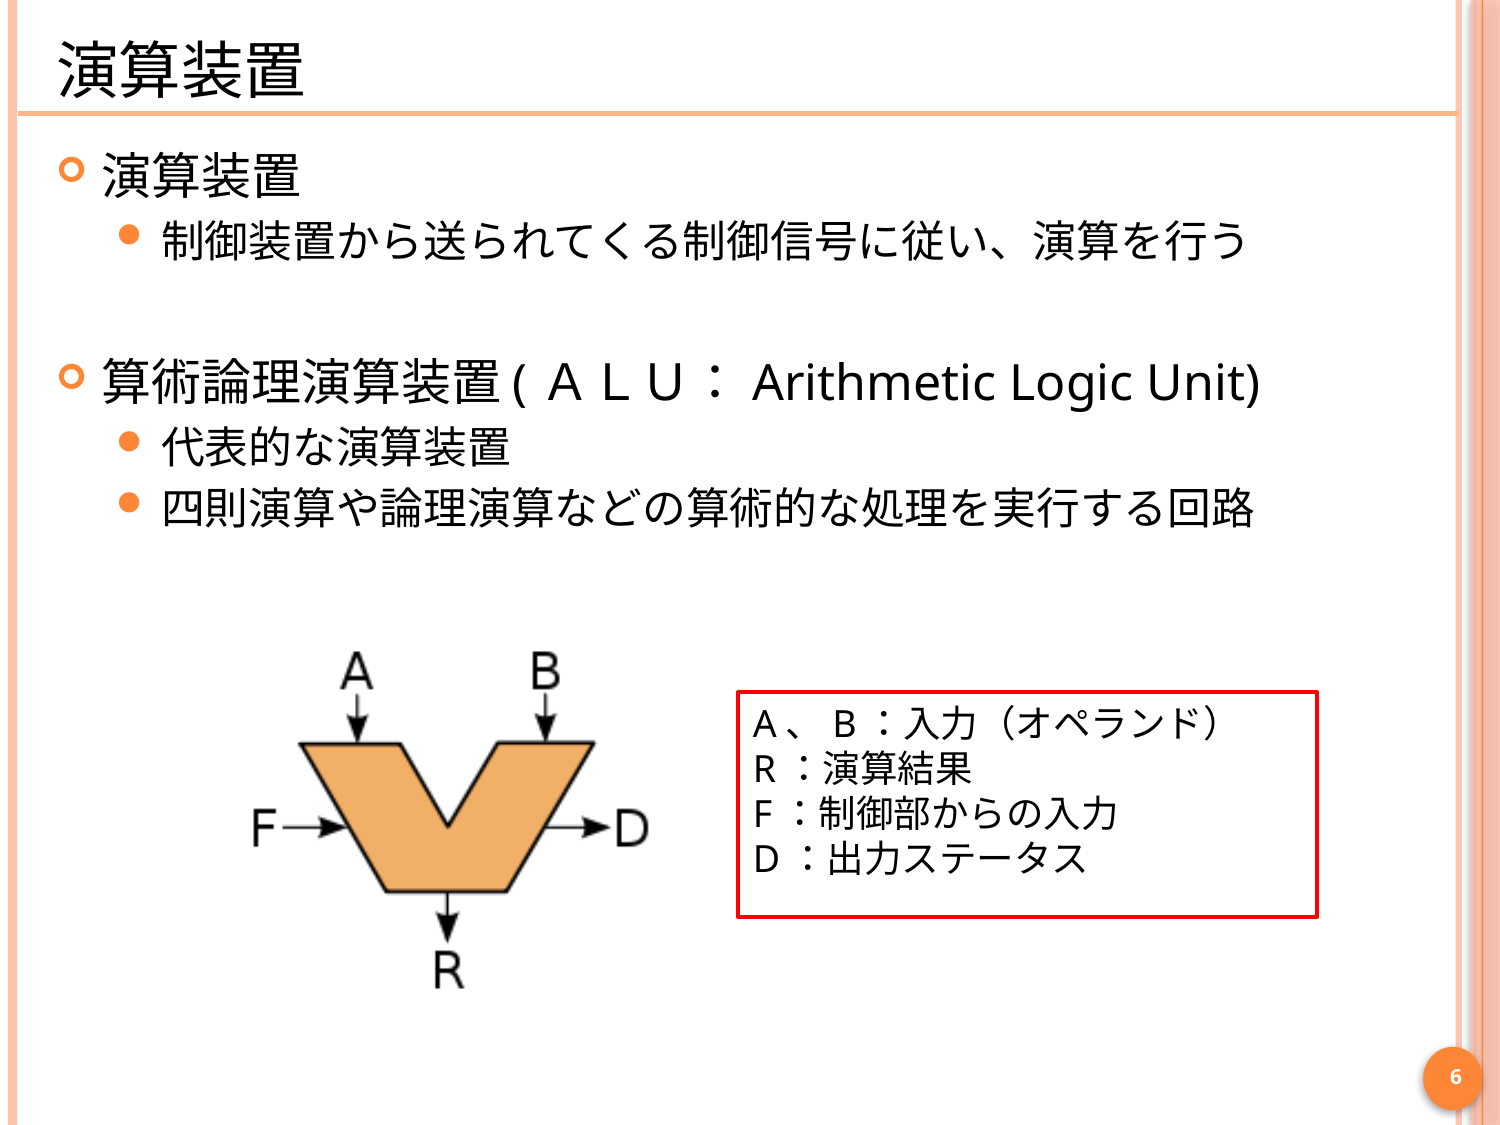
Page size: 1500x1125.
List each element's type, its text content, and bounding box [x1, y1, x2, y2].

picture [229, 629, 674, 1010]
list 演算装置 制御装置から送られてくる制御信号に従い、演算を行う 算術論理演算装置(ＡＬＵ：Arithmetic Logic Unit) 代表的な演算装置 四則演算や論理演算などの算術的な処理を実行する回路 [41, 137, 1424, 1094]
slide_number 6 [1424, 1046, 1488, 1109]
title 演算装置 [41, 21, 1424, 114]
text_box A、B：入力（オペランド） R：演算結果 F：制御部からの入力 D：出力ステータス [736, 690, 1319, 919]
